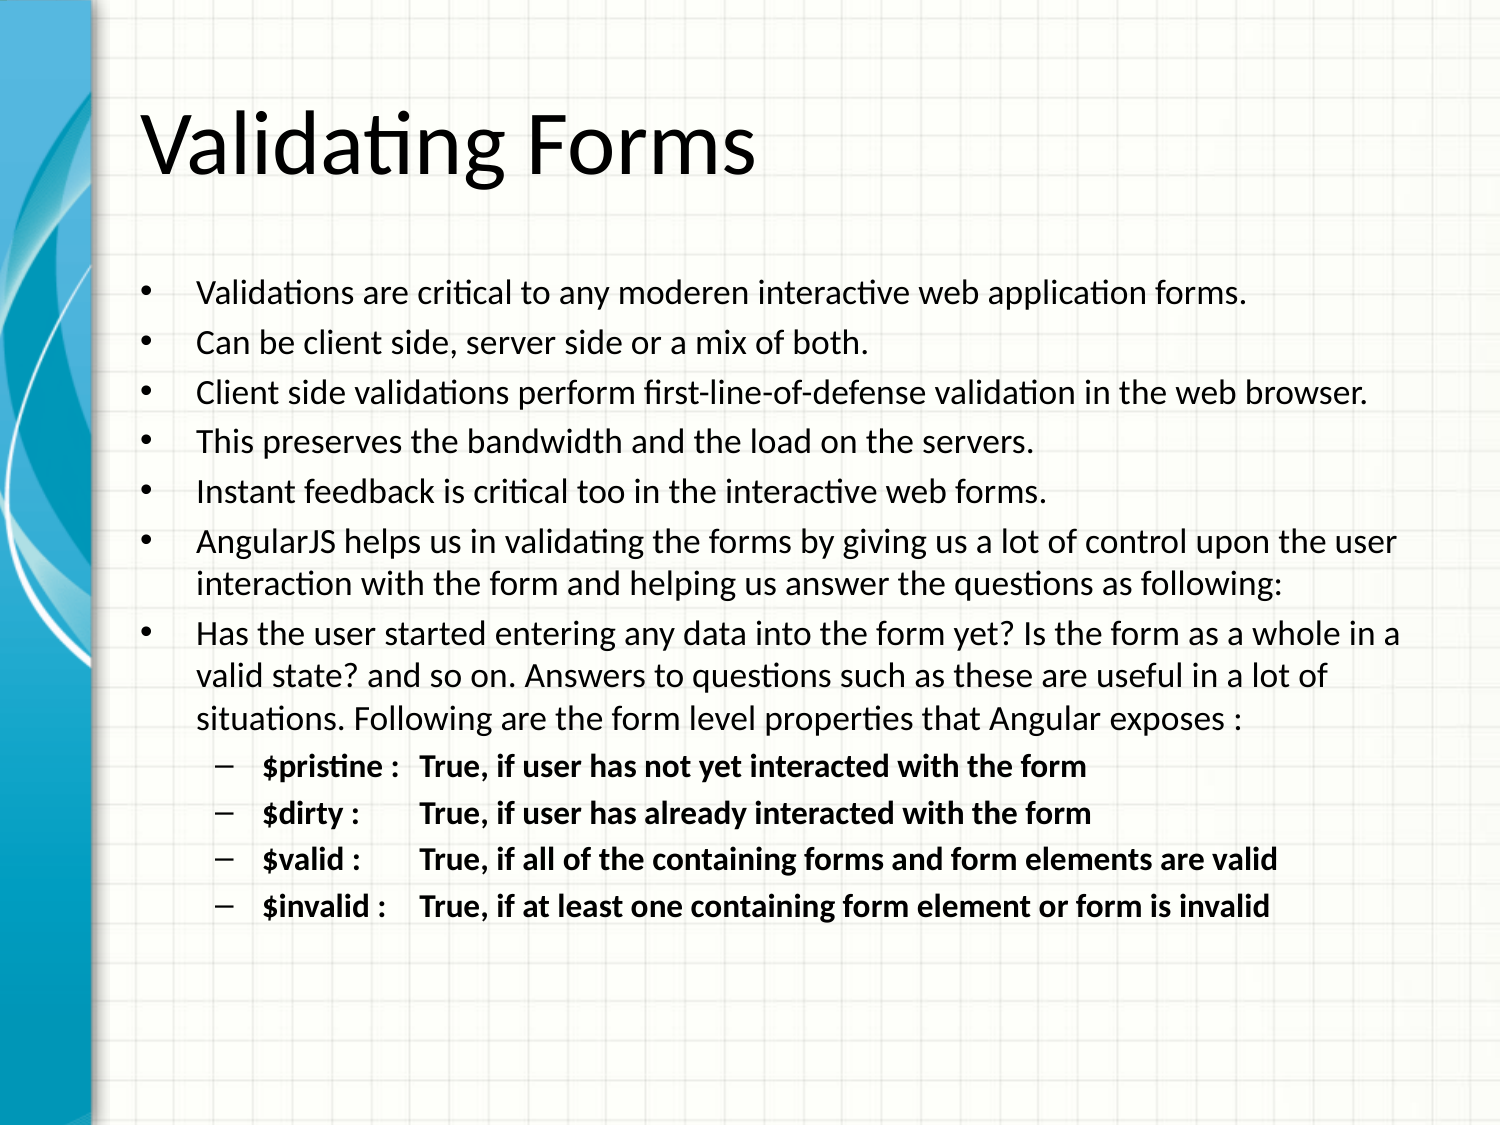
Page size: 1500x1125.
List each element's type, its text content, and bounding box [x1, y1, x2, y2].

title Validating Forms [125, 44, 1450, 232]
picture [0, 0, 1500, 1125]
list Validations are critical to any moderen interactive web application forms. Can be client side, server side or a mix of both. Client side validations perform first-line-of-defense validation in the web browser. This preserves the bandwidth and the load on the servers. Instant feedback is critical too in the interactive web forms. AngularJS helps us in validating the forms by giving us a lot of control upon the user interaction with the form and helping us answer the questions as following: Has the user started entering any data into the form yet? Is the form as a whole in a valid state? and so on. Answers to questions such as these are useful in a lot of situations. Following are the form level properties that Angular exposes : $pristine : True, if user has not yet interacted with the form $dirty : True, if user has already interacted with the form $valid : True, if all of the containing forms and form elements are valid $invalid : True, if at least one containing form element or form is invalid [125, 261, 1450, 1088]
